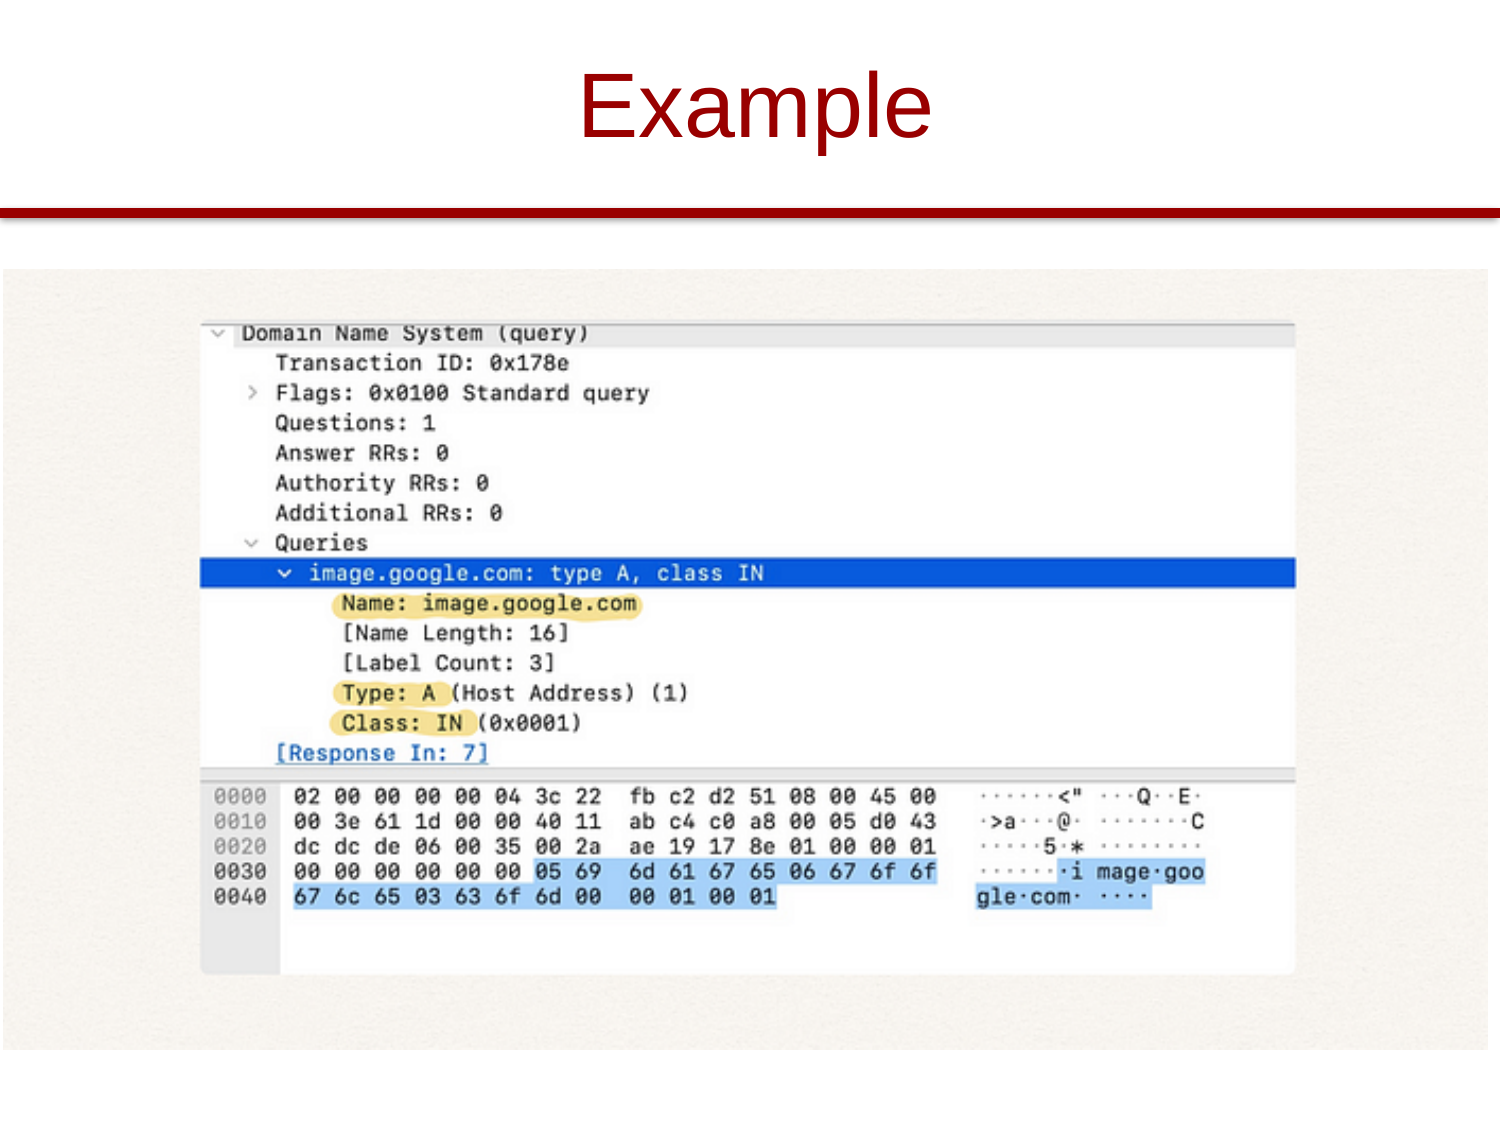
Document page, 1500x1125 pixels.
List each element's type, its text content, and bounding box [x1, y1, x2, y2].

picture [3, 269, 1488, 1050]
title Example [24, 12, 1488, 188]
